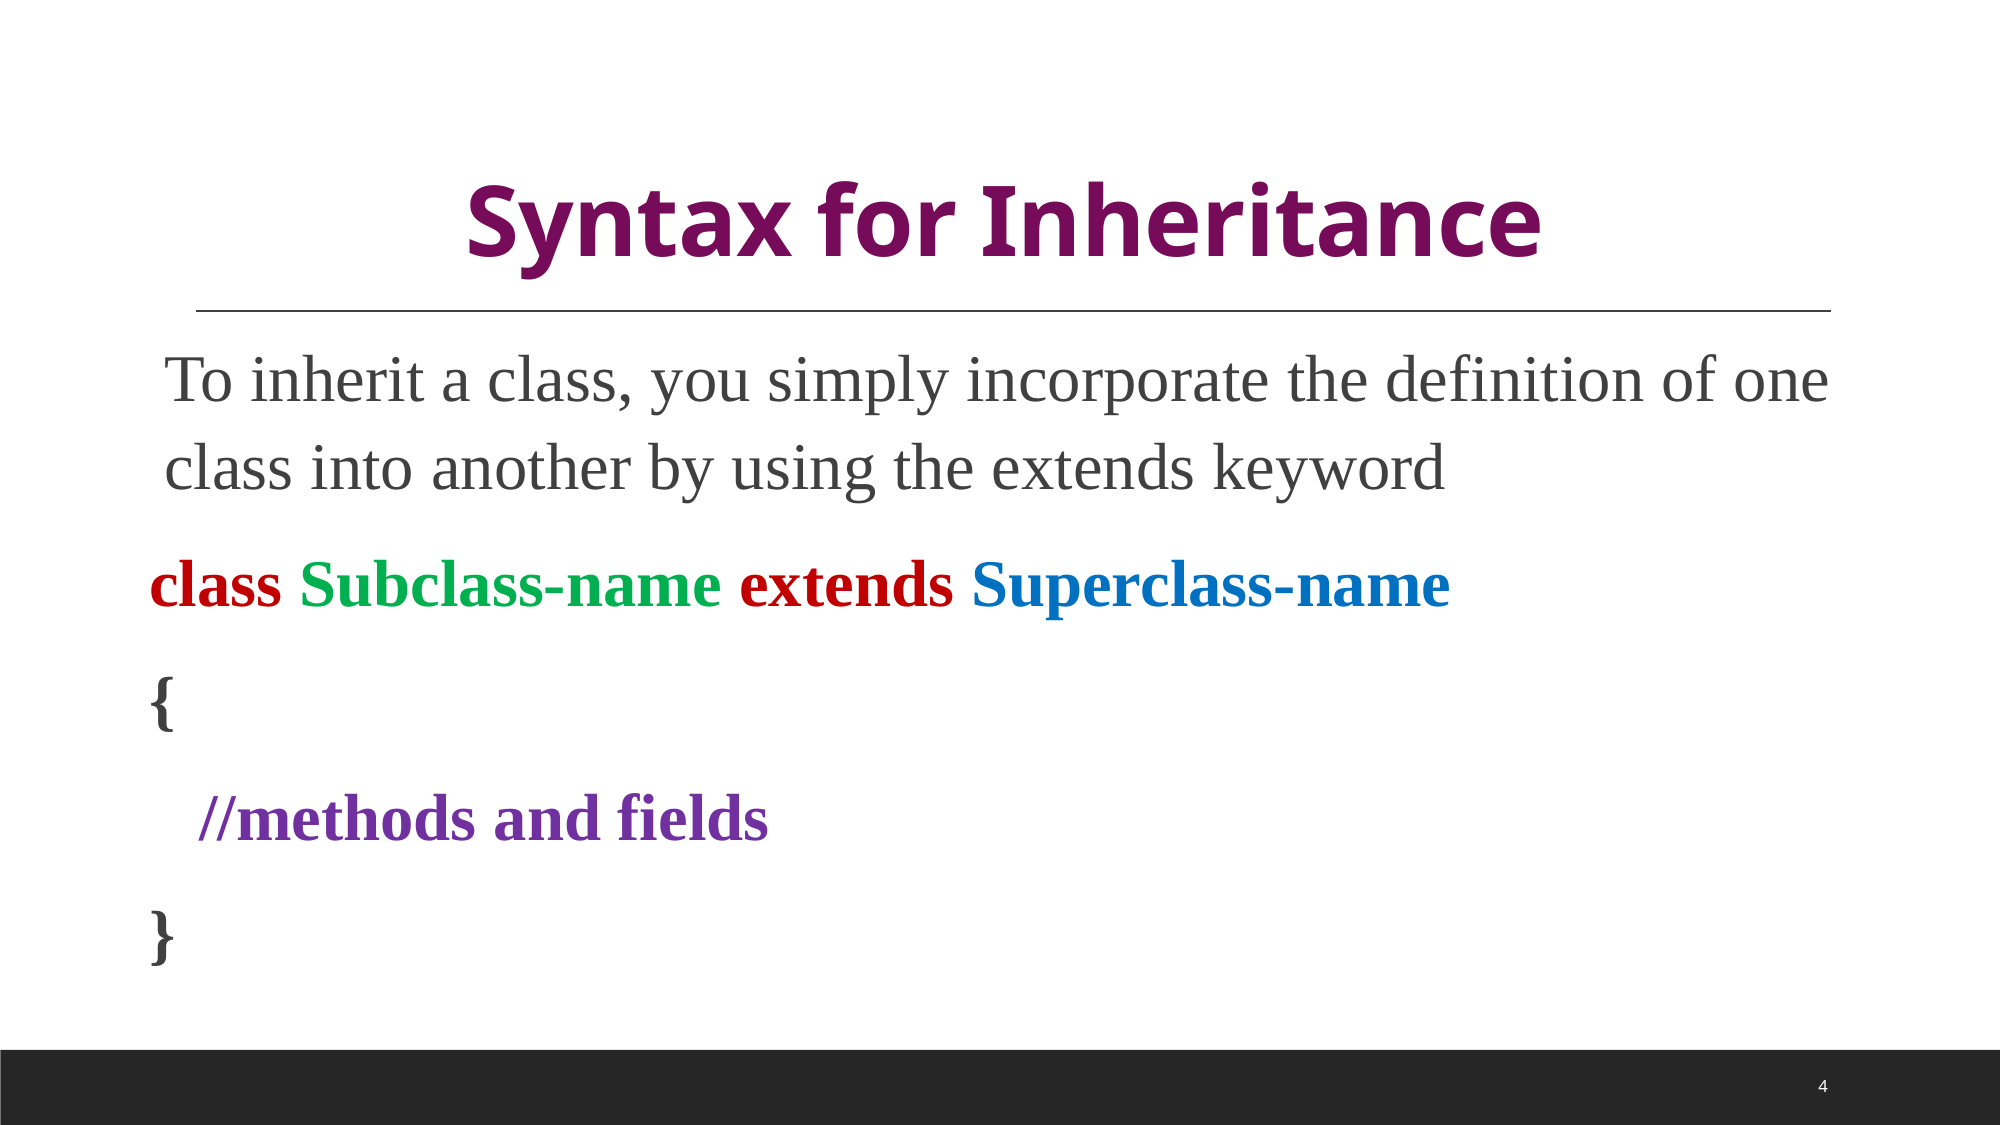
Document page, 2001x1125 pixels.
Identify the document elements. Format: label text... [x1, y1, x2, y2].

slide_number 4 [1803, 1057, 1932, 1118]
list To inherit a class, you simply incorporate the definition of one class into another by using the extends keyword class Subclass-name extends Superclass-name { //methods and fields } [149, 319, 1901, 937]
title Syntax for Inheritance [180, 47, 1830, 285]
